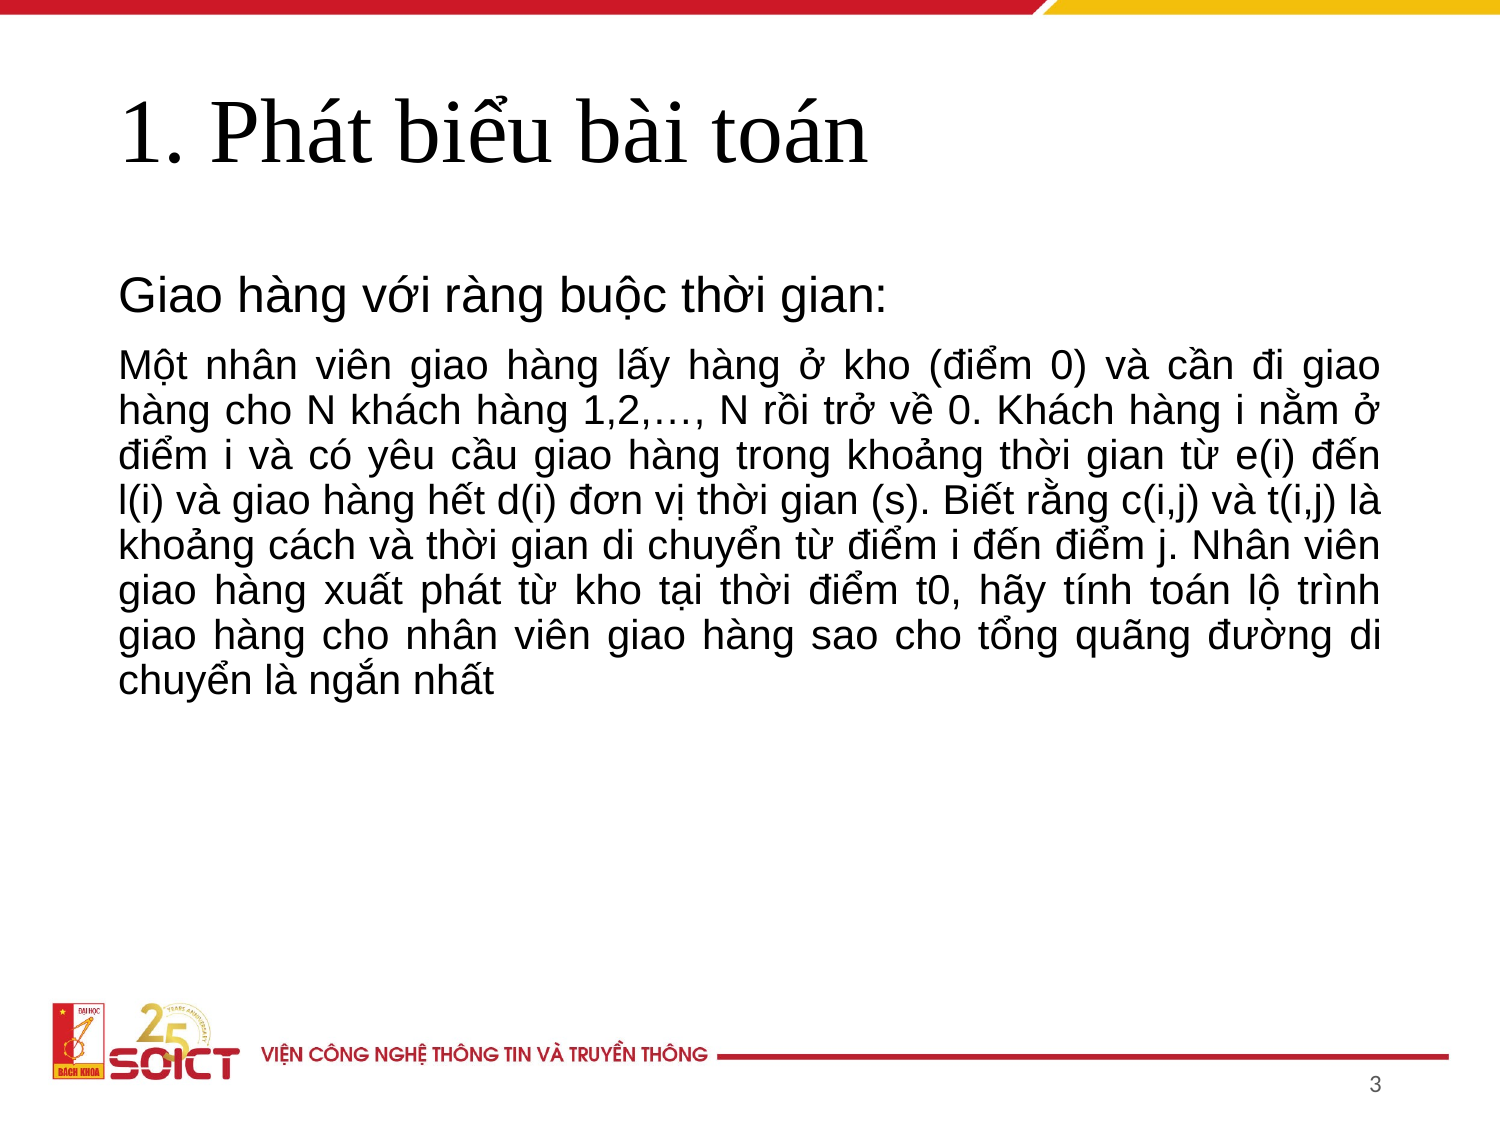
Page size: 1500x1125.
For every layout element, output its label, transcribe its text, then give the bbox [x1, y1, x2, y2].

title 1. Phát biểu bài toán [103, 24, 1397, 242]
picture [0, 0, 1500, 1125]
list Giao hàng với ràng buộc thời gian: Một nhân viên giao hàng lấy hàng ở kho (điểm 0) và cần đi giao hàng cho N khách hàng 1,2,…, N rồi trở về 0. Khách hàng i nằm ở điểm i và có yêu cầu giao hàng trong khoảng thời gian từ e(i) đến l(i) và giao hàng hết d(i) đơn vị thời gian (s). Biết rằng c(i,j) và t(i,j) là khoảng cách và thời gian di chuyển từ điểm i đến điểm j. Nhân viên giao hàng xuất phát từ kho tại thời điểm t0, hãy tính toán lộ trình giao hàng cho nhân viên giao hàng sao cho tổng quãng đường di chuyển là ngắn nhất [103, 261, 1397, 997]
slide_number 3 [1209, 1052, 1397, 1112]
